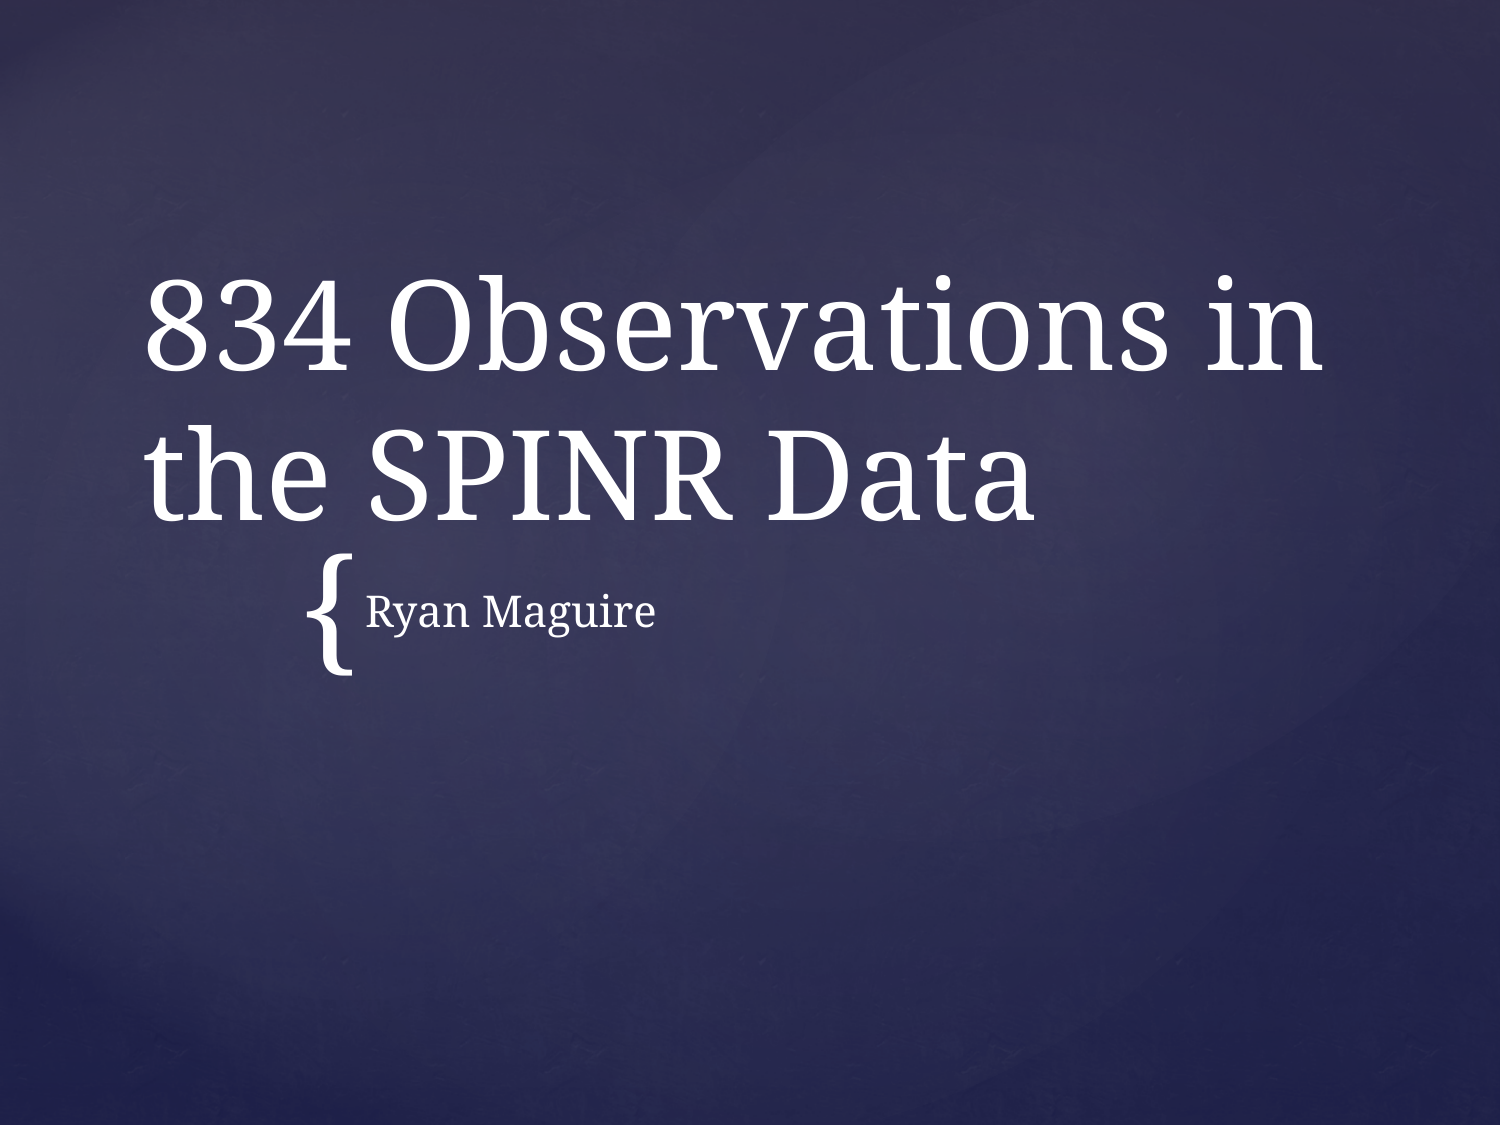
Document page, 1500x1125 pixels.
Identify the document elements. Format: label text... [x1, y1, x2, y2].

title 834 Observations in the SPINR Data [127, 200, 1365, 554]
subtitle Ryan Maguire [350, 553, 1363, 667]
